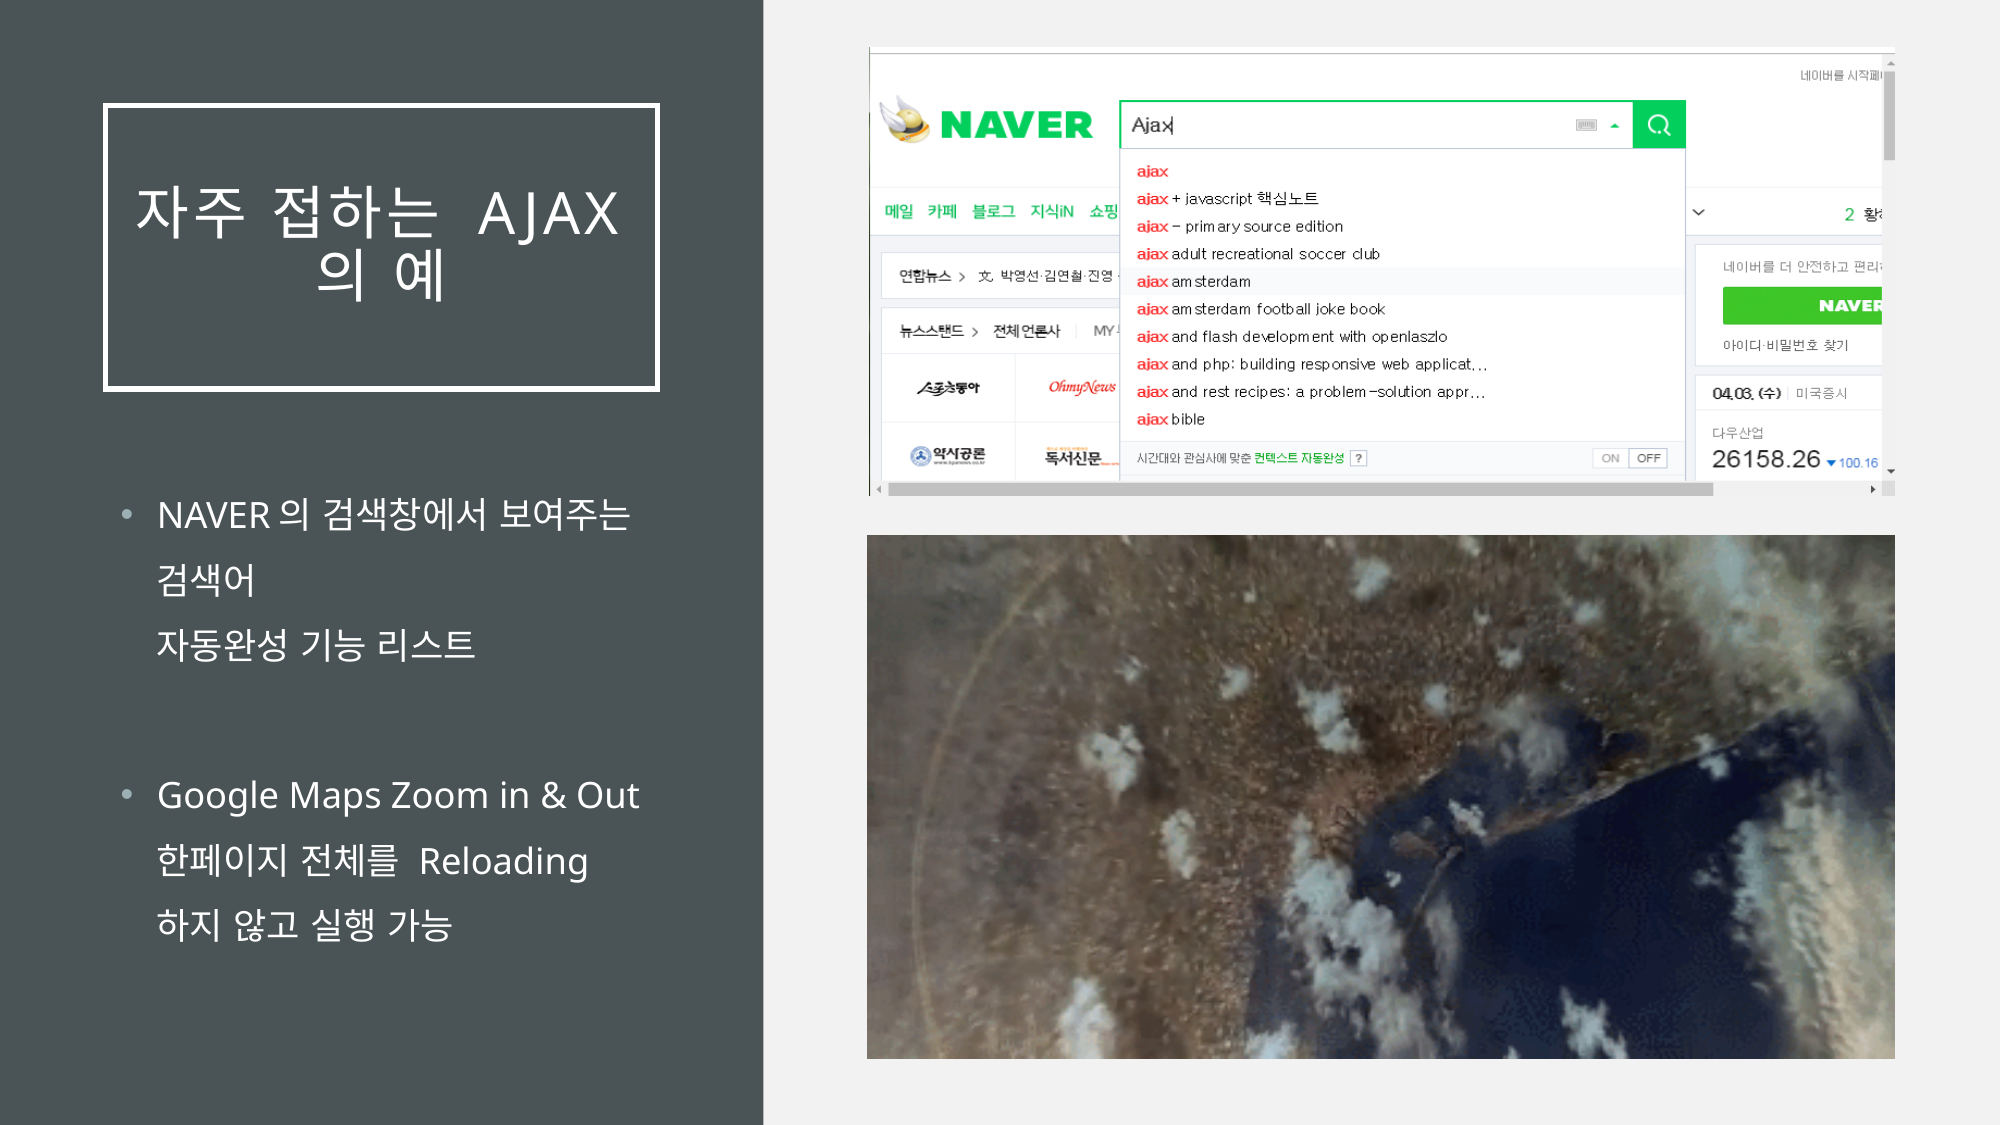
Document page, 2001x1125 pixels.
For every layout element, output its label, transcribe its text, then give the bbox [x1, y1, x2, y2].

picture [869, 47, 1895, 496]
picture [867, 535, 1895, 1059]
text_box [0, 0, 764, 1125]
title 자주 접하는 AJAX의 예 [103, 103, 660, 392]
text_box [764, 0, 2000, 1125]
list NAVER의 검색창에서 보여주는 검색어 자동완성 기능 리스트 Google Maps Zoom in & Out 한페이지 전체를 Reloading하지 않고 실행 가능 [105, 463, 658, 1024]
